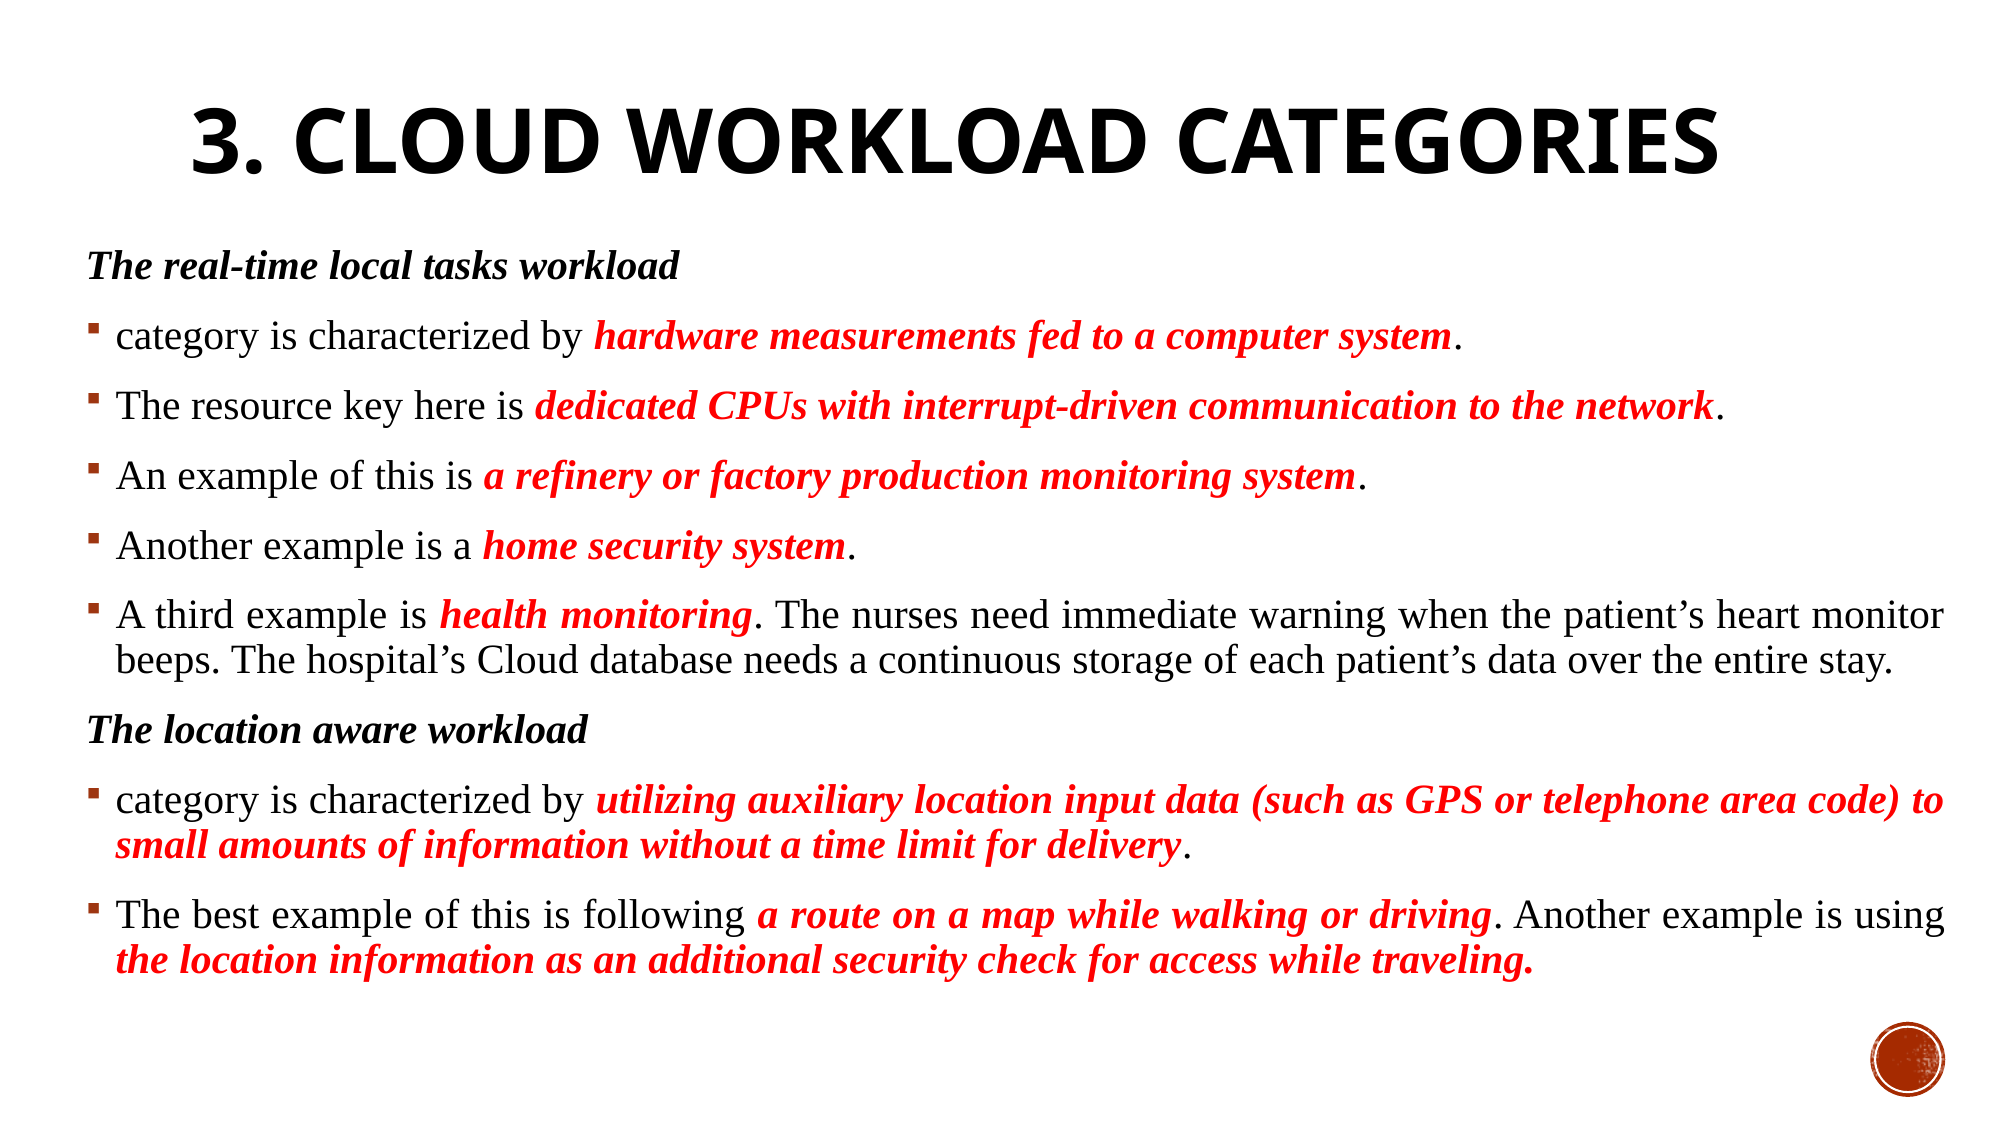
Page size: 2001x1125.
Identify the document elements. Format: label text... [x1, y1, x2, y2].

title 3. Cloud Workload Categories [175, 79, 1826, 210]
list The real‑time local tasks workload category is characterized by hardware measurements fed to a computer system. The resource key here is dedicated CPUs with interrupt‑driven communication to the network. An example of this is a refinery or factory production monitoring system. Another example is a home security system. A third example is health monitoring. The nurses need immediate warning when the patient’s heart monitor beeps. The hospital’s Cloud database needs a continuous storage of each patient’s data over the entire stay. The location aware workload category is characterized by utilizing auxiliary location input data (such as GPS or telephone area code) to small amounts of information without a time limit for delivery. The best example of this is following a route on a map while walking or driving. Another example is using the location information as an additional security check for access while traveling. [70, 235, 1961, 1048]
